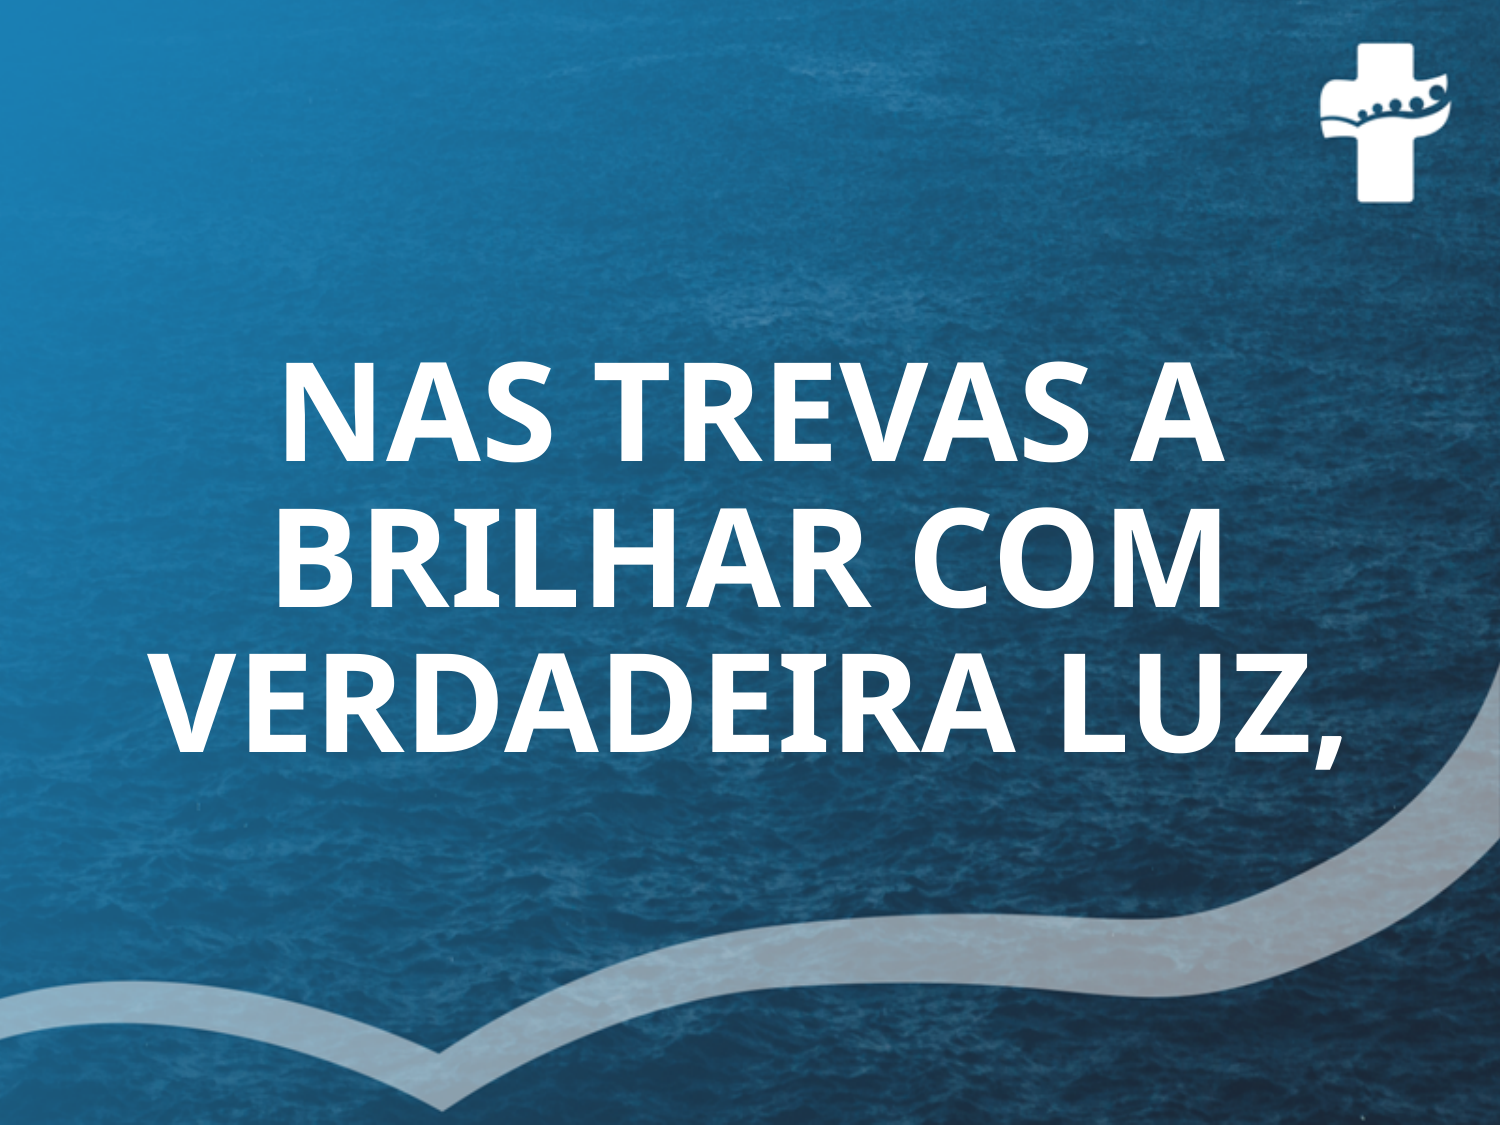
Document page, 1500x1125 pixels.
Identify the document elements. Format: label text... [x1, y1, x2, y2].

title NAS TREVAS A BRILHAR COM VERDADEIRA LUZ, [0, 467, 1500, 656]
picture [0, 656, 1500, 1125]
picture [0, 0, 1500, 467]
